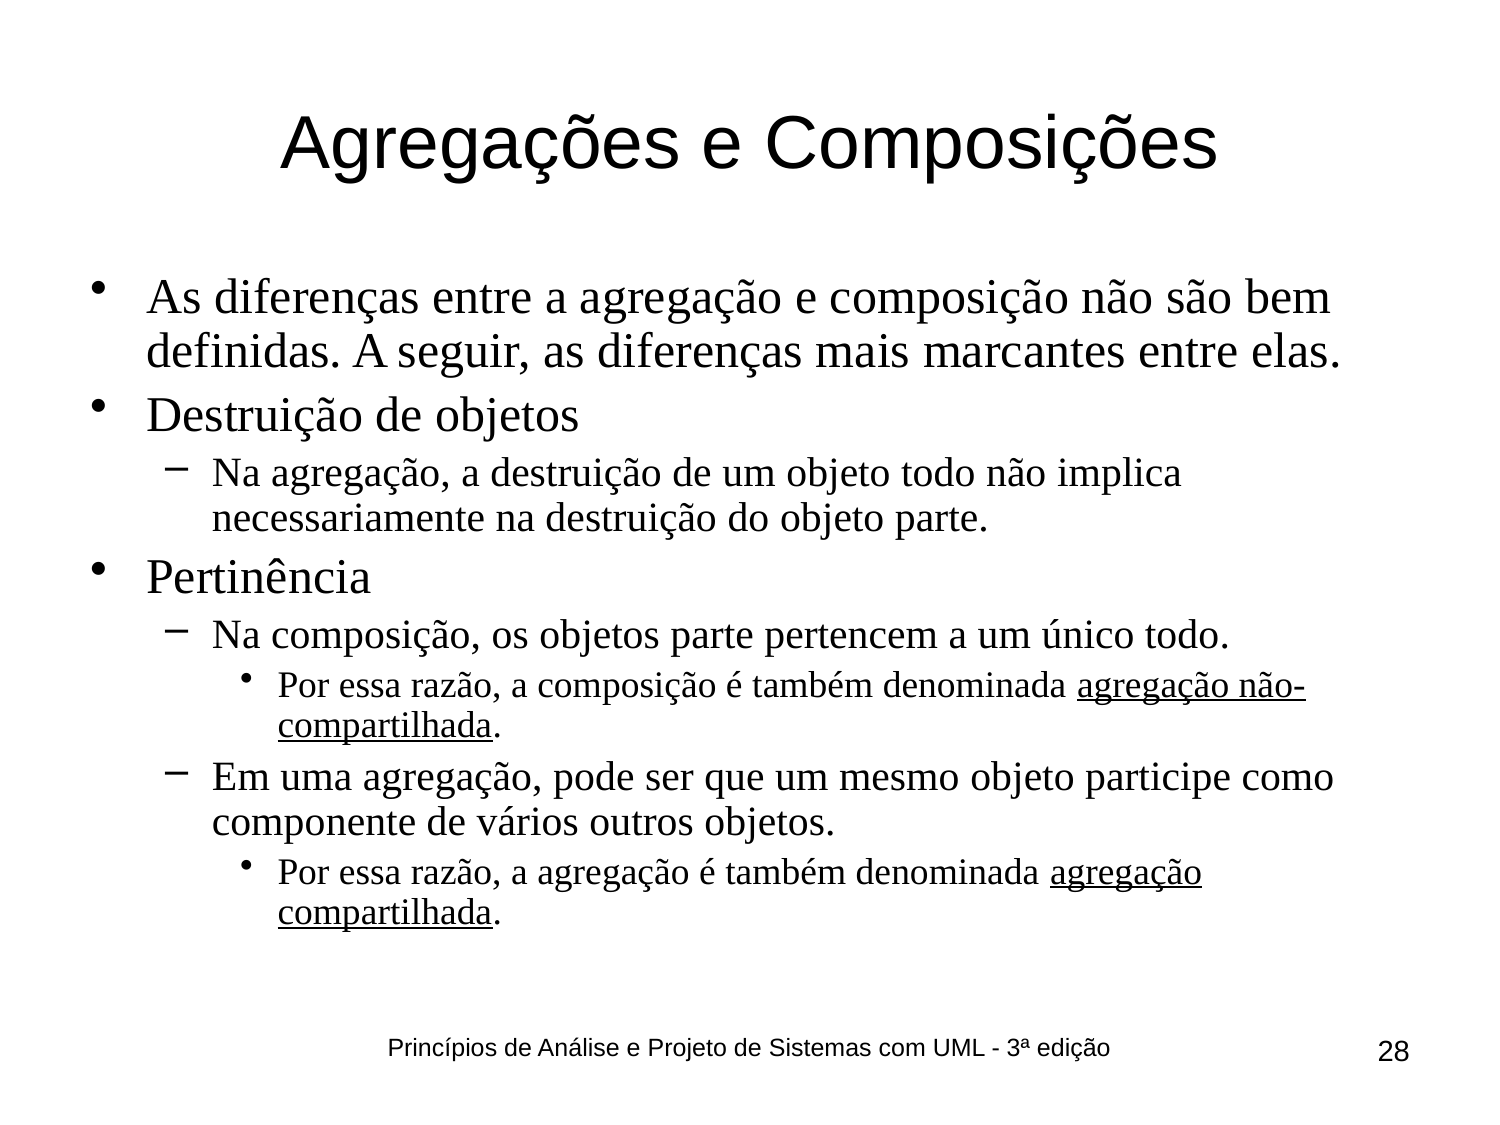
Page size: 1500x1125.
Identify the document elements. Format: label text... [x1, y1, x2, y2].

title Agregações e Composições [74, 44, 1426, 233]
footer Princípios de Análise e Projeto de Sistemas com UML - 3ª edição [287, 1024, 1213, 1103]
slide_number 28 [1224, 1024, 1426, 1103]
list As diferenças entre a agregação e composição não são bem definidas. A seguir, as diferenças mais marcantes entre elas. Destruição de objetos Na agregação, a destruição de um objeto todo não implica necessariamente na destruição do objeto parte. Pertinência Na composição, os objetos parte pertencem a um único todo. Por essa razão, a composição é também denominada agregação não-compartilhada. Em uma agregação, pode ser que um mesmo objeto participe como componente de vários outros objetos. Por essa razão, a agregação é também denominada agregação compartilhada. [74, 262, 1426, 1006]
